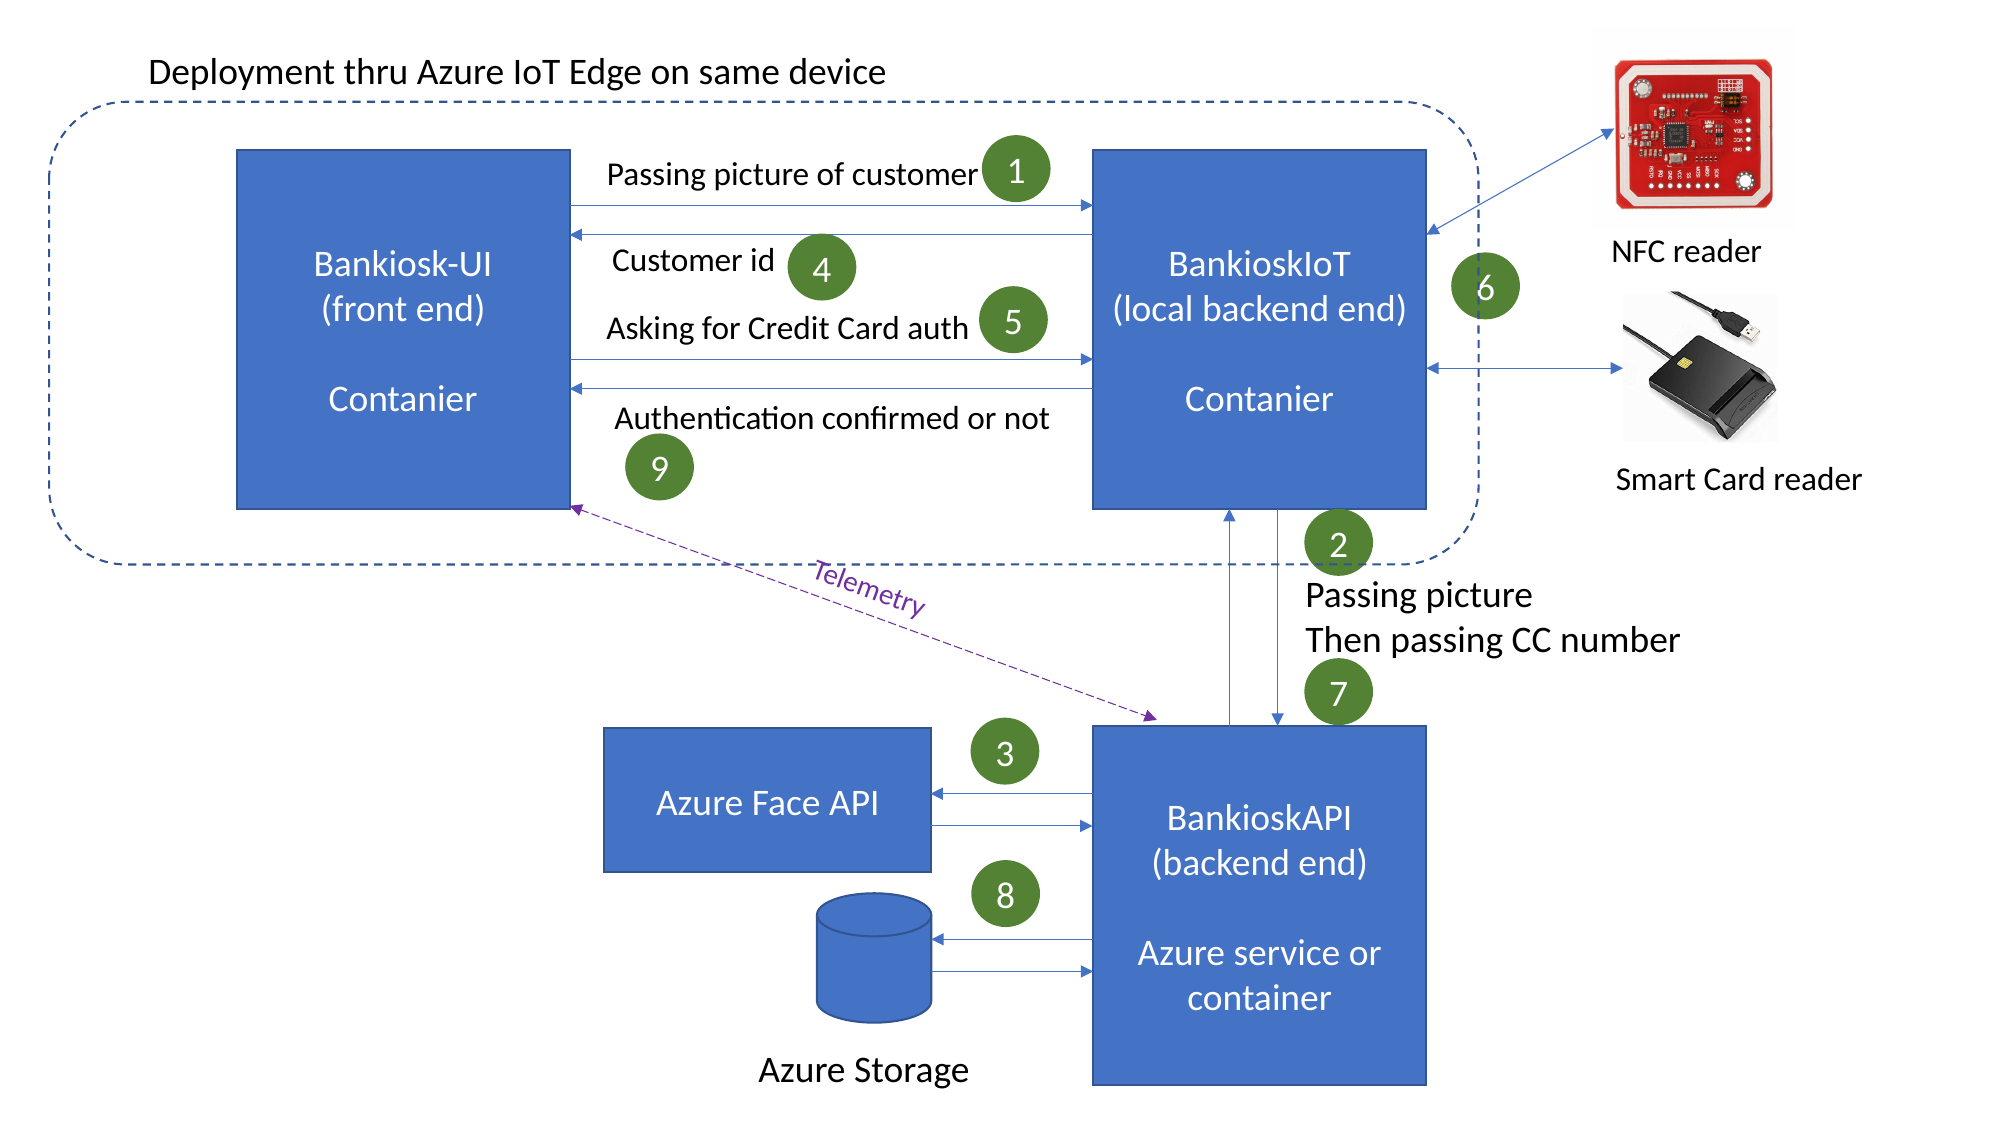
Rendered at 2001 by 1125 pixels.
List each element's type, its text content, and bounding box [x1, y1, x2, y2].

picture [1593, 27, 1795, 230]
text_box Azure Storage [743, 1037, 985, 1098]
text_box BankioskAPI (backend end) Azure service or container [1092, 725, 1427, 1086]
text_box [48, 100, 1480, 566]
text_box [815, 892, 933, 1024]
text_box 3 [969, 720, 1041, 786]
text_box 6 [1479, 251, 1521, 321]
text_box Passing picture Then passing CC number [1290, 562, 1697, 668]
text_box Azure Face API [603, 727, 932, 873]
text_box 7 [1303, 657, 1375, 727]
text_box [569, 505, 1157, 720]
text_box 8 [970, 859, 1042, 929]
text_box Smart Card reader [1601, 450, 1879, 505]
picture [1622, 290, 1779, 446]
text_box 2 [1312, 565, 1365, 577]
text_box Deployment thru Azure IoT Edge on same device [133, 40, 903, 100]
text_box NFC reader [1596, 230, 1778, 277]
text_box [1426, 128, 1615, 235]
